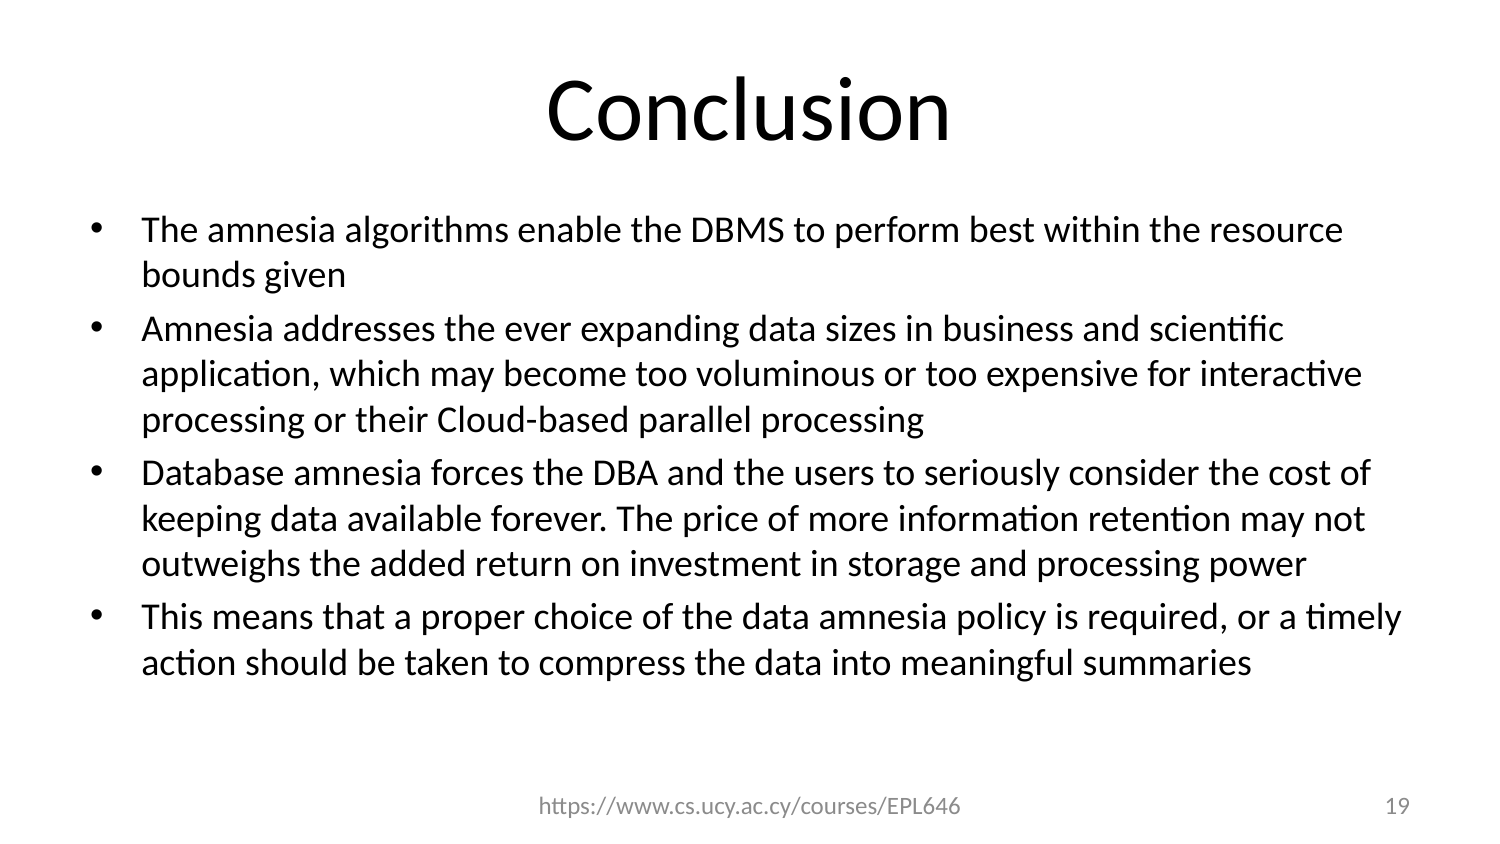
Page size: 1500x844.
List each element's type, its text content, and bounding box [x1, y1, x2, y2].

slide_number 19 [1074, 782, 1425, 827]
footer https://www.cs.ucy.ac.cy/courses/EPL646 [512, 782, 988, 827]
list The amnesia algorithms enable the DBMS to perform best within the resource bounds given Amnesia addresses the ever expanding data sizes in business and scientific application, which may become too voluminous or too expensive for interactive processing or their Cloud-based parallel processing Database amnesia forces the DBA and the users to seriously consider the cost of keeping data available forever. The price of more information retention may not outweighs the added return on investment in storage and processing power This means that a proper choice of the data amnesia policy is required, or a timely action should be taken to compress the data into meaningful summaries [75, 196, 1425, 754]
title Conclusion [75, 33, 1425, 175]
